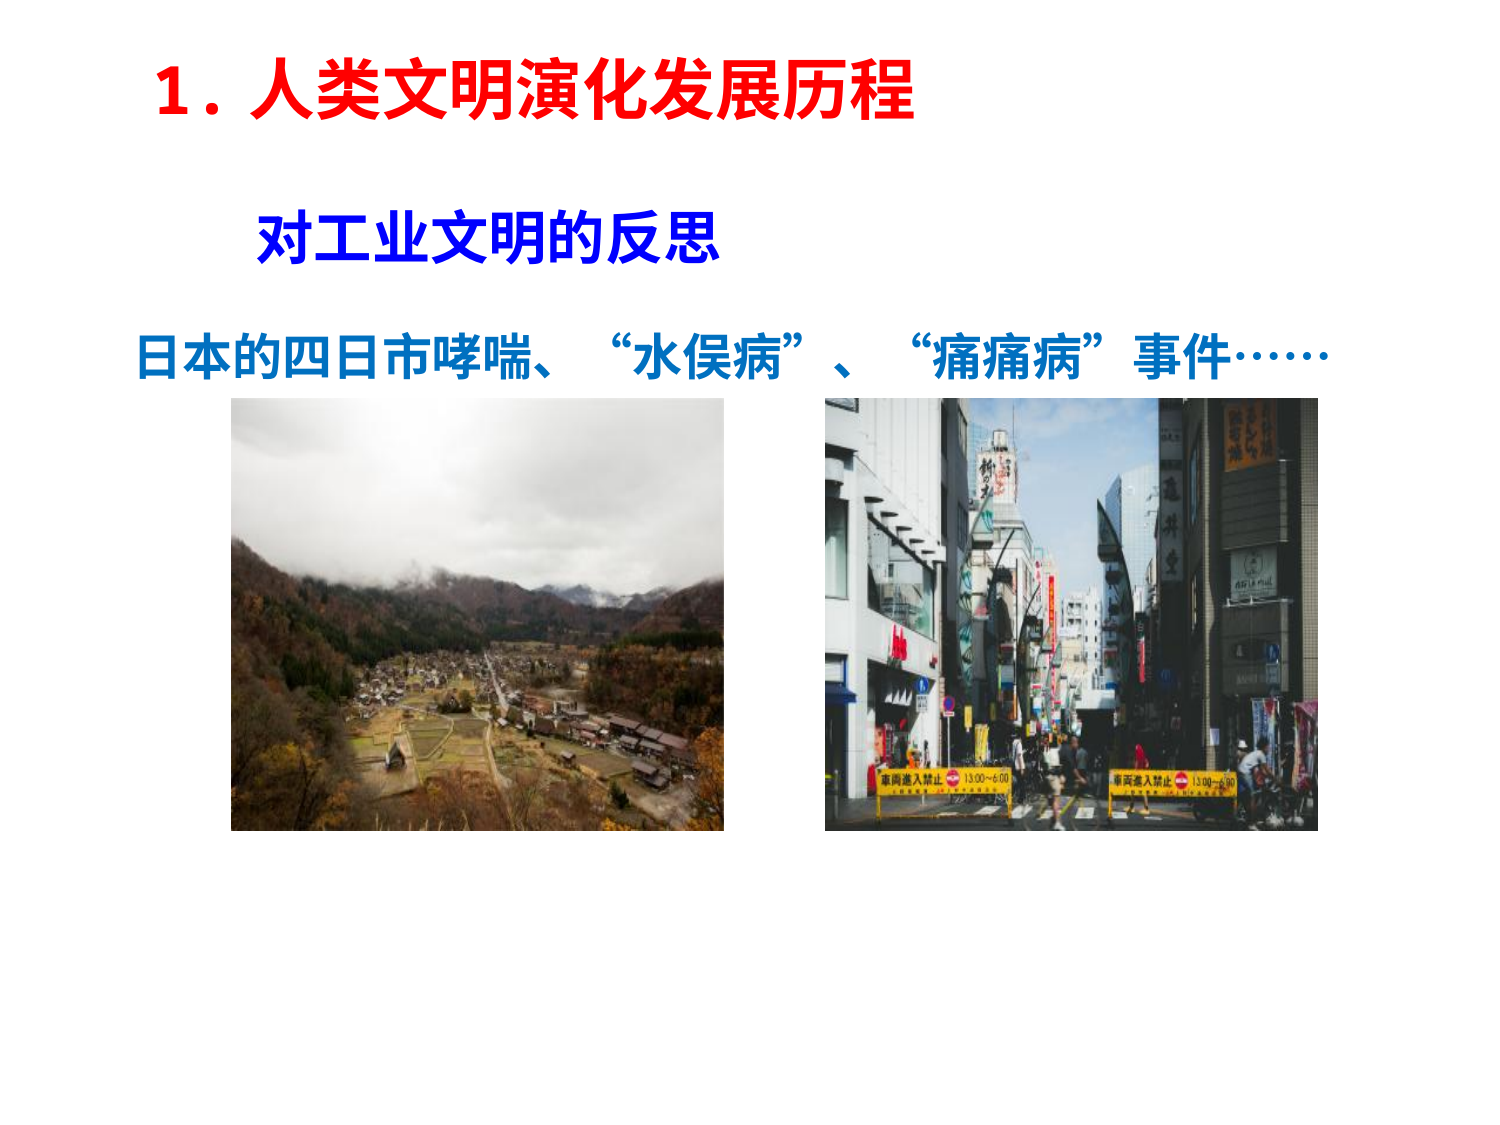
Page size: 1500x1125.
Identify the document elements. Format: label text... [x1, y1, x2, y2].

picture [825, 398, 1319, 831]
picture [231, 398, 725, 831]
text_box 对工业文明的反思 [240, 160, 1163, 279]
text_box 1.人类文明演化发展历程 [137, 40, 1500, 136]
text_box 日本的四日市哮喘、“水俣病”、“痛痛病”事件…… [117, 288, 1387, 394]
